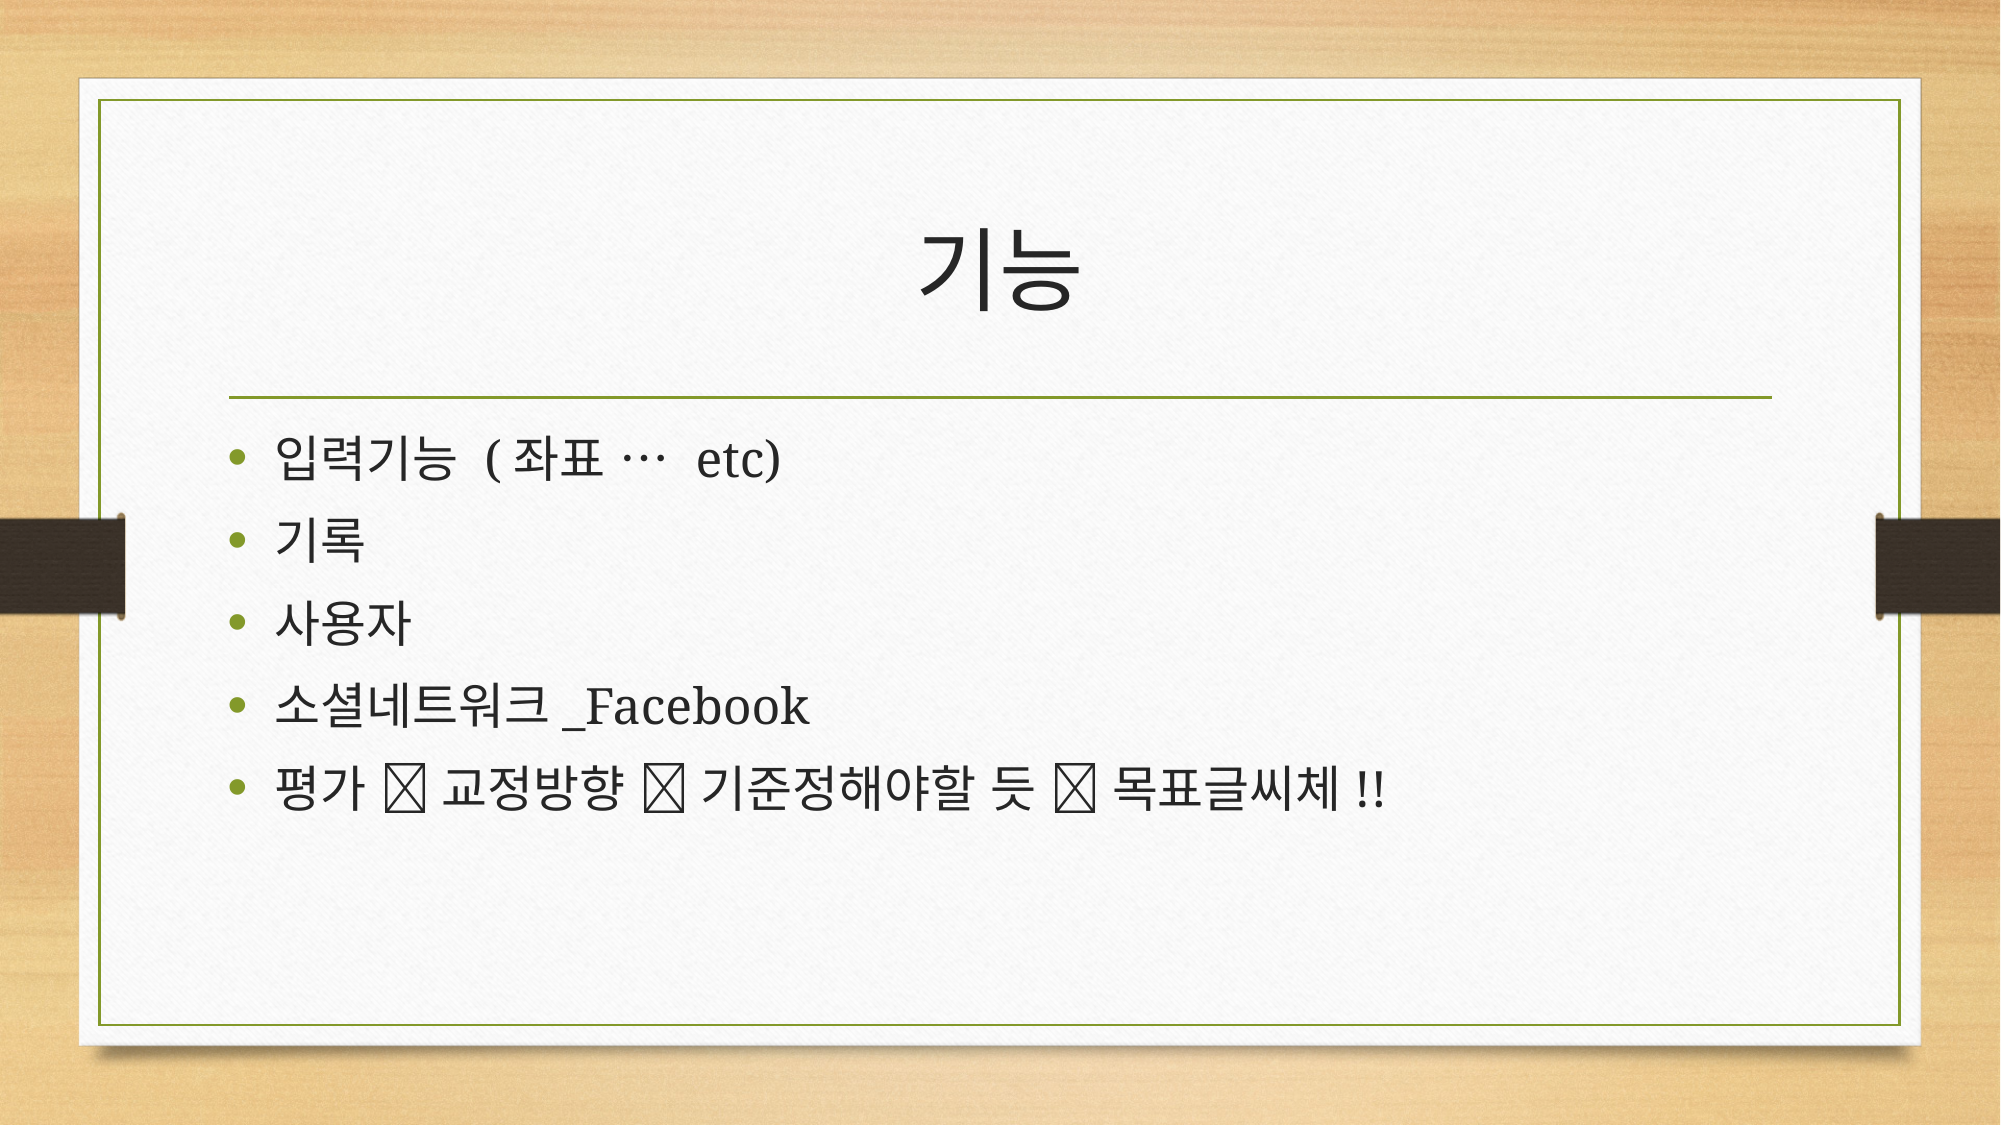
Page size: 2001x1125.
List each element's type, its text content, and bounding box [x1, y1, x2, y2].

list 입력기능 (좌표 … etc) 기록 사용자 소셜네트워크_Facebook 평가  교정방향  기준정해야할 듯  목표글씨체!! [212, 419, 1788, 964]
title 기능 [212, 161, 1788, 375]
picture [0, 0, 2001, 1125]
